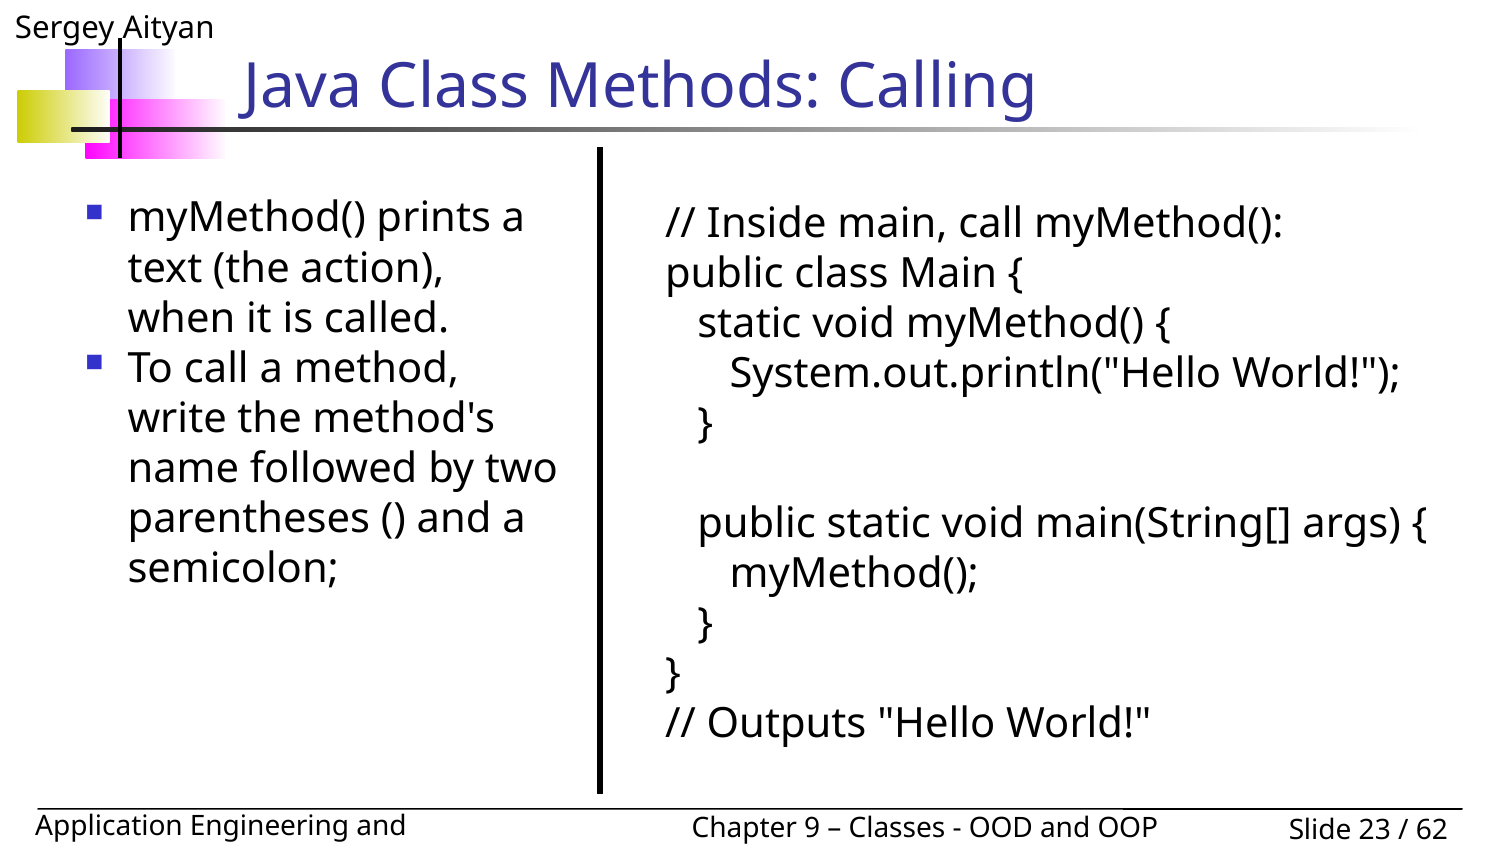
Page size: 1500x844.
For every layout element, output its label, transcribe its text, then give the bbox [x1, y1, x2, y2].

title Java Class Methods: Calling [228, 46, 1332, 128]
list myMethod() prints a text (the action), when it is called. To call a method, write the method's name followed by two parentheses () and a semicolon; [70, 182, 575, 750]
list // Inside main, call myMethod(): public class Main { static void myMethod() { System.out.println("Hello World!"); } public static void main(String[] args) { myMethod(); } } // Outputs "Hello World!" [650, 188, 1472, 756]
